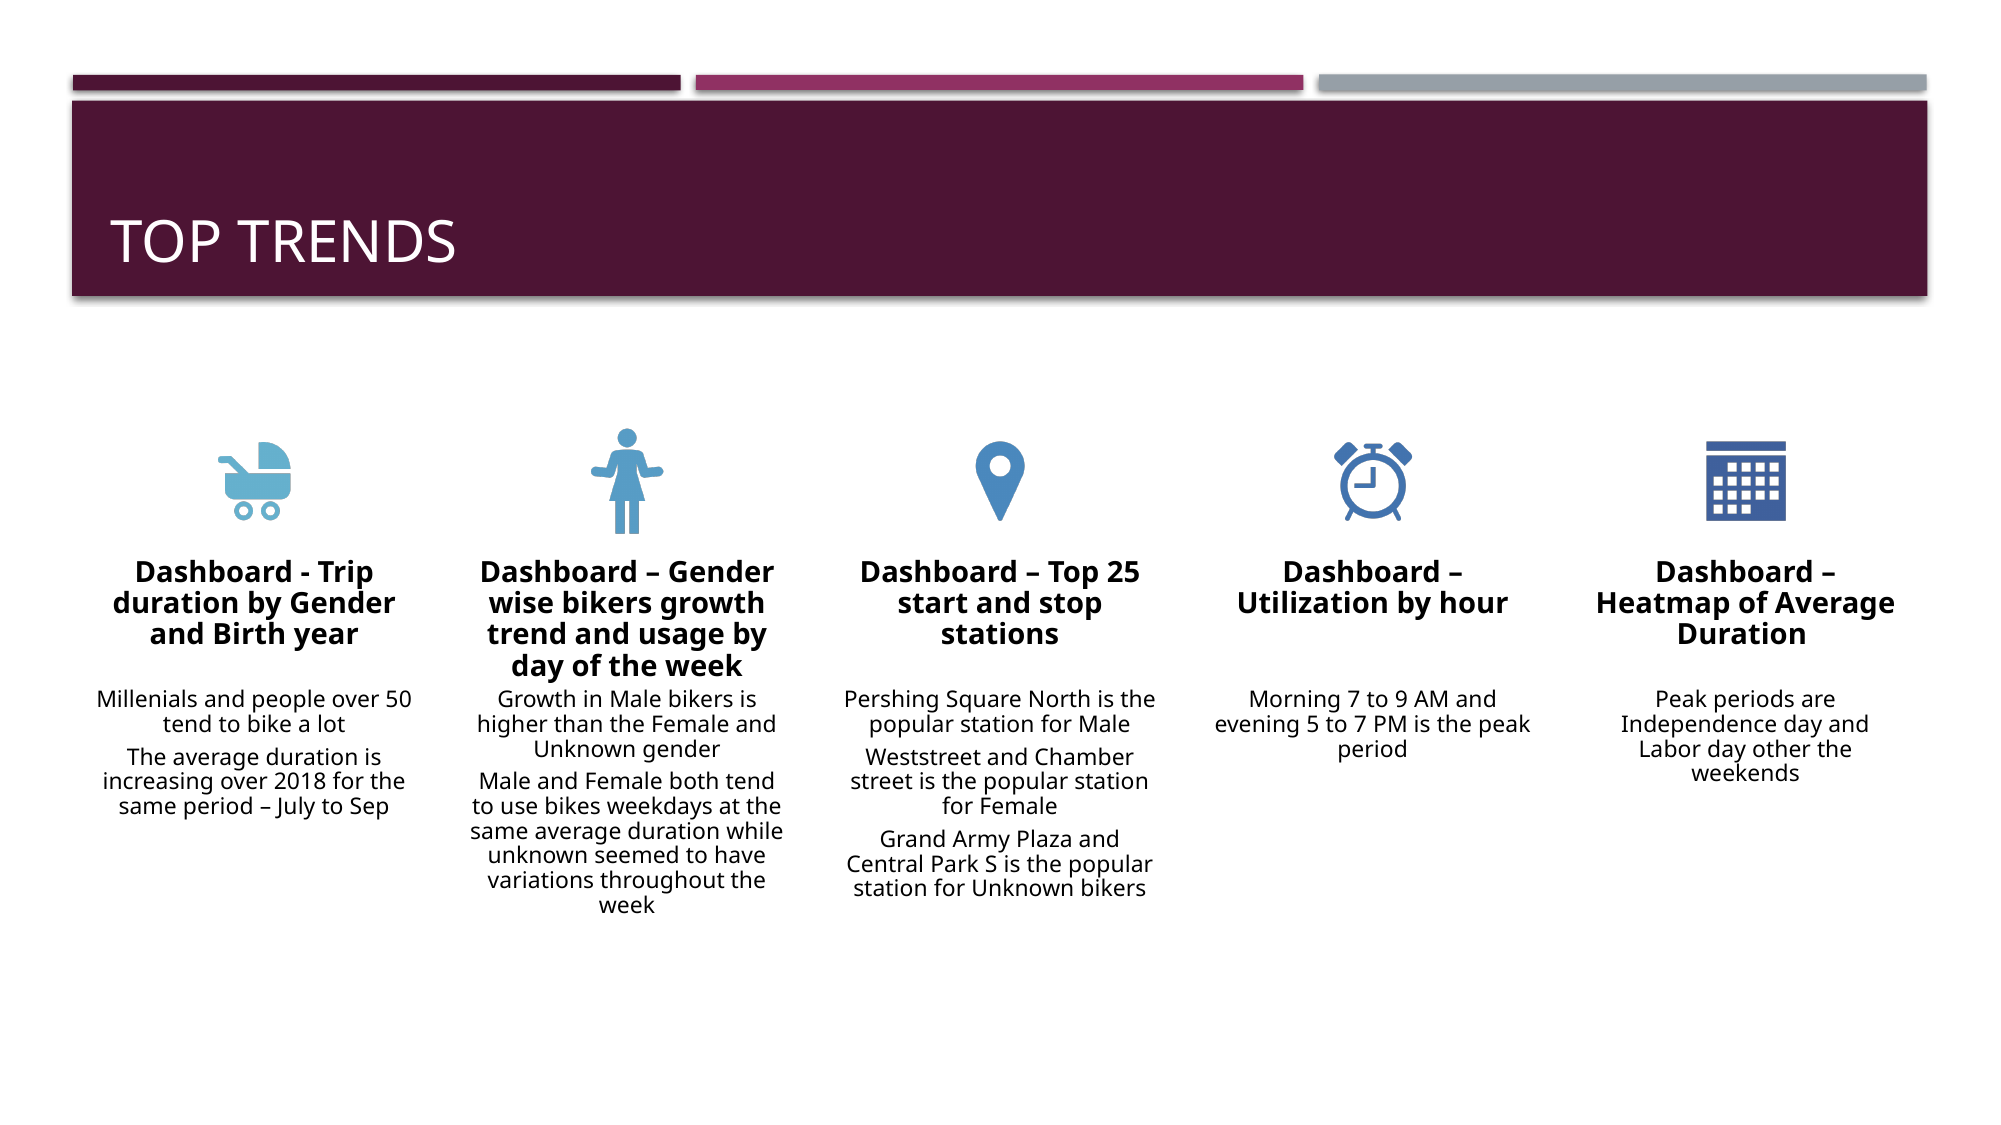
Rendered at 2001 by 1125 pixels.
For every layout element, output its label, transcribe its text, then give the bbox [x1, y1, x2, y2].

title Top trends [95, 115, 1905, 282]
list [94, 357, 1906, 962]
